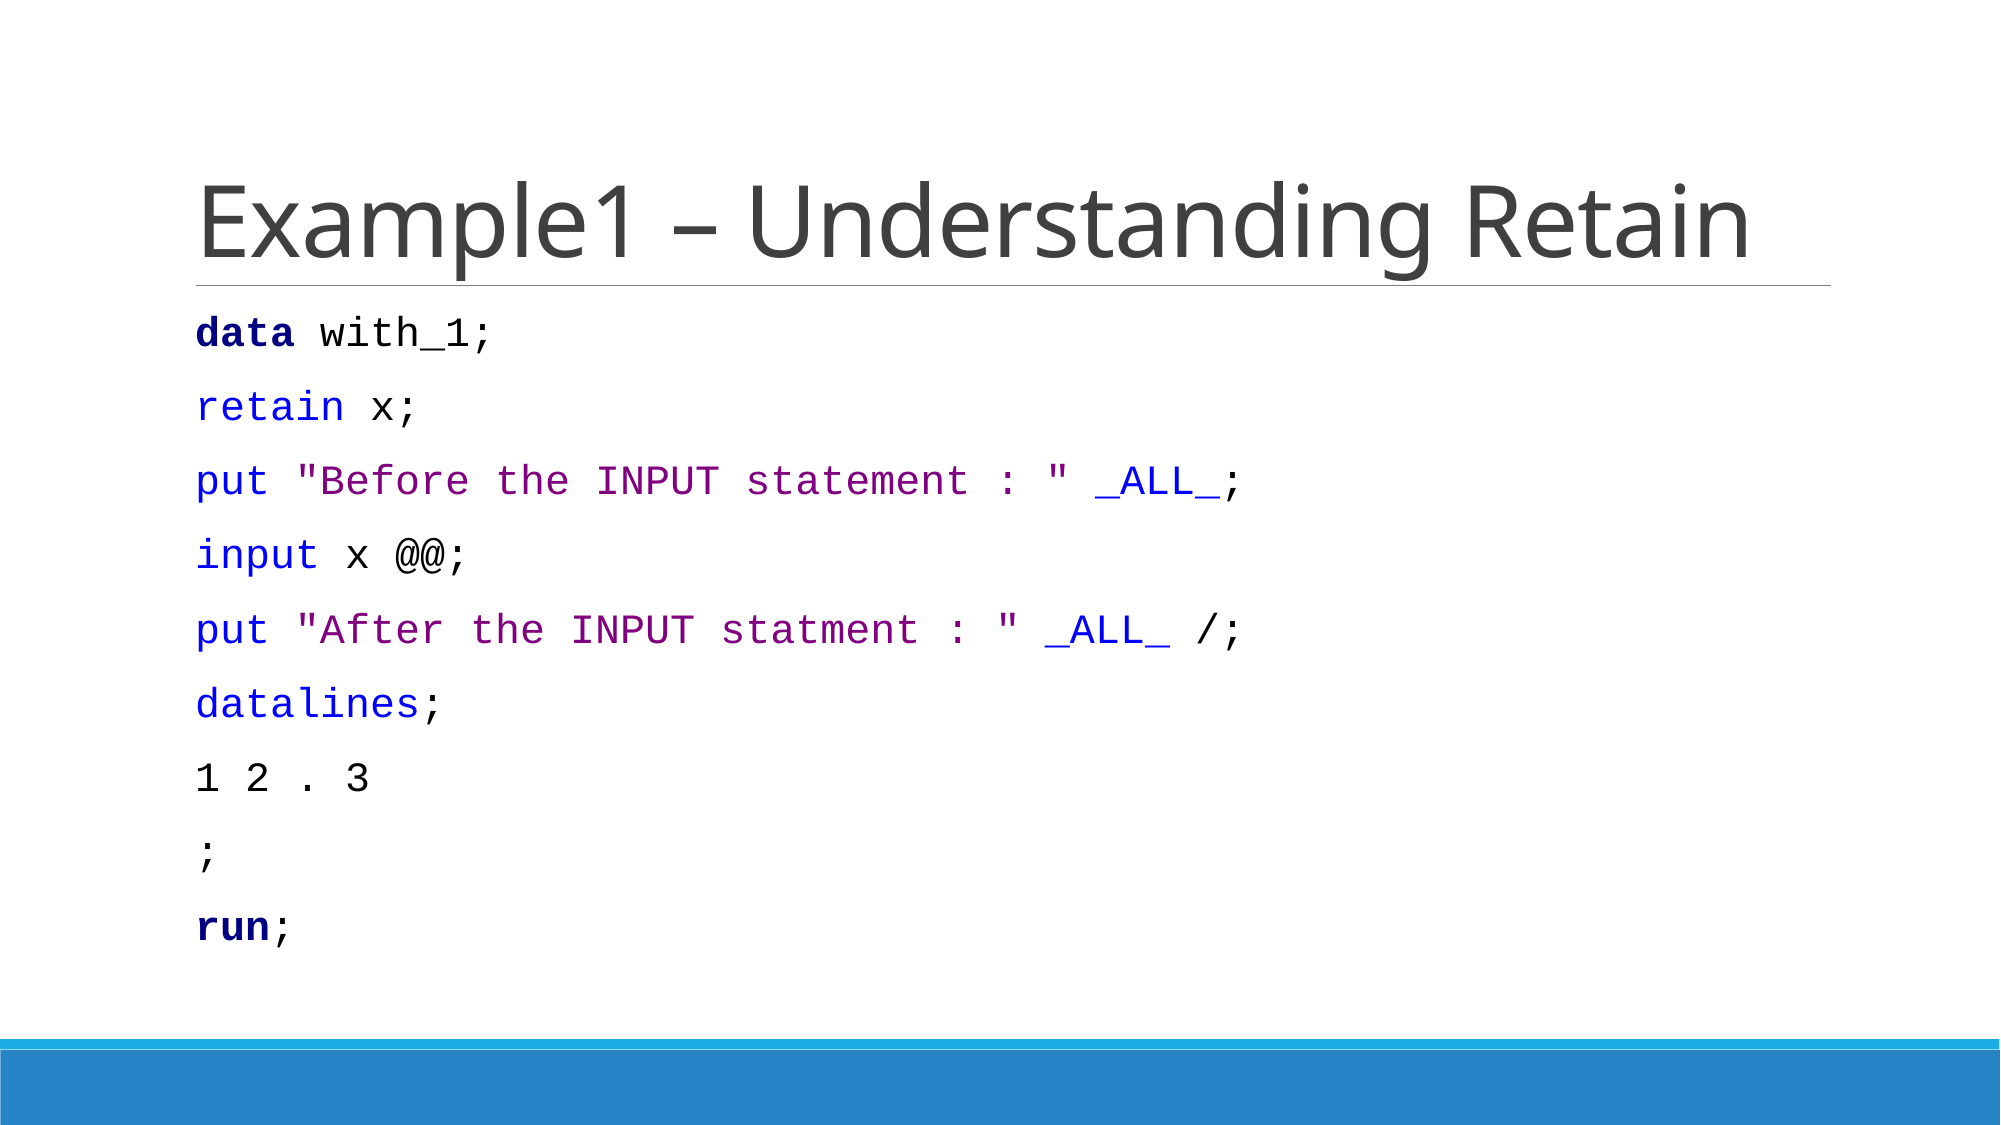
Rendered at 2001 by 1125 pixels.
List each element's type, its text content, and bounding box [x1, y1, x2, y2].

list data with_1; retain x; put "Before the INPUT statement : " _ALL_; input x @@; put "After the INPUT statment : " _ALL_ /; datalines; 1 2 . 3 ; run; [180, 302, 1830, 963]
title Example1 – Understanding Retain [180, 47, 1830, 285]
